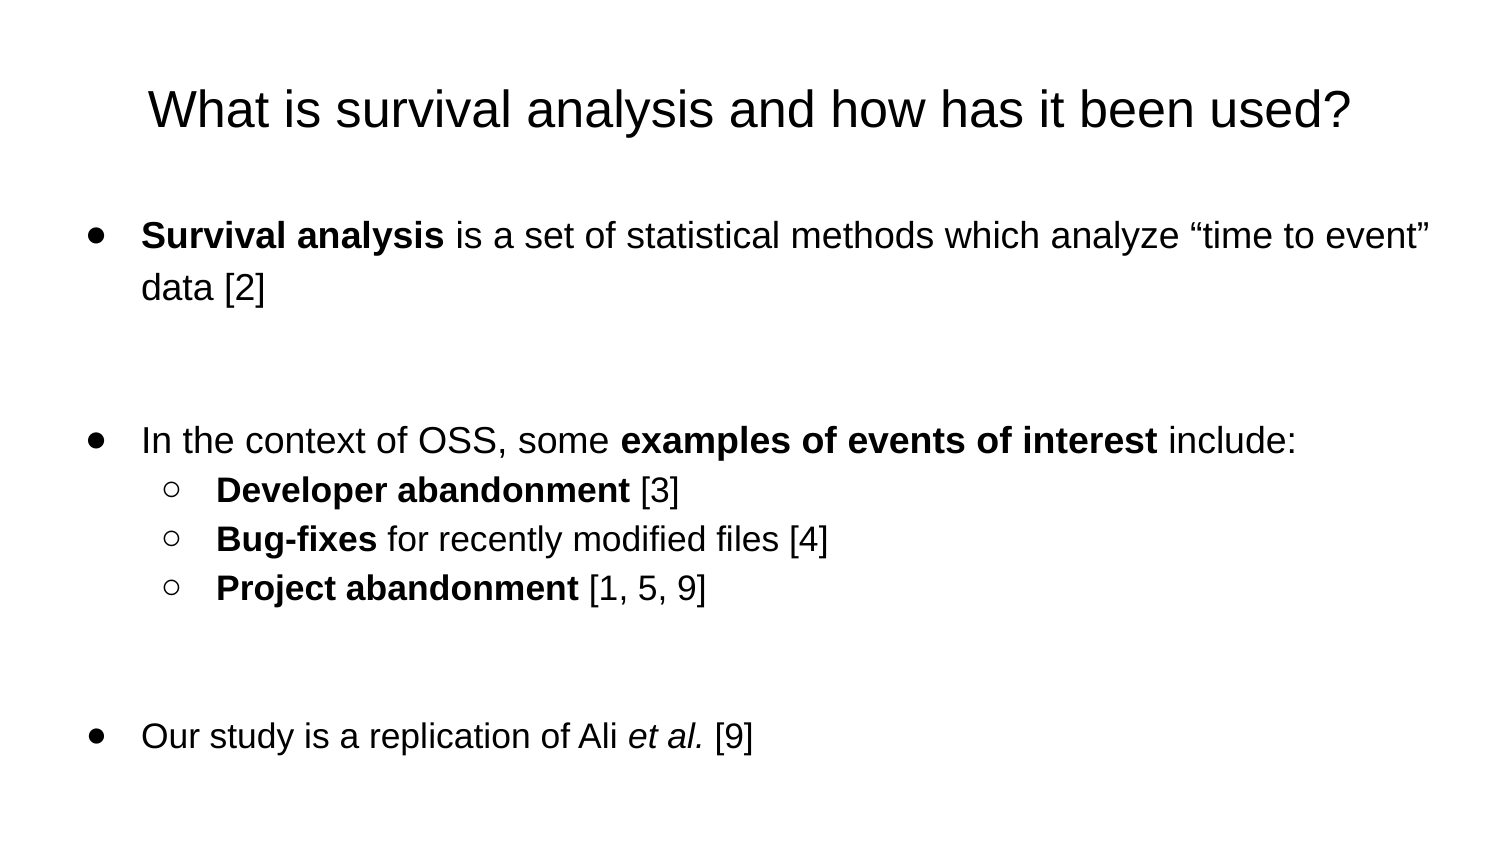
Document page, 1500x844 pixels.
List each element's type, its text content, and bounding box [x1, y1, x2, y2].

title What is survival analysis and how has it been used? [51, 60, 1449, 189]
list Survival analysis is a set of statistical methods which analyze “time to event” data [2] In the context of OSS, some examples of events of interest include: Developer abandonment [3] Bug-fixes for recently modified files [4] Project abandonment [1, 5, 9] Our study is a replication of Ali et al. [9] [51, 189, 1449, 796]
